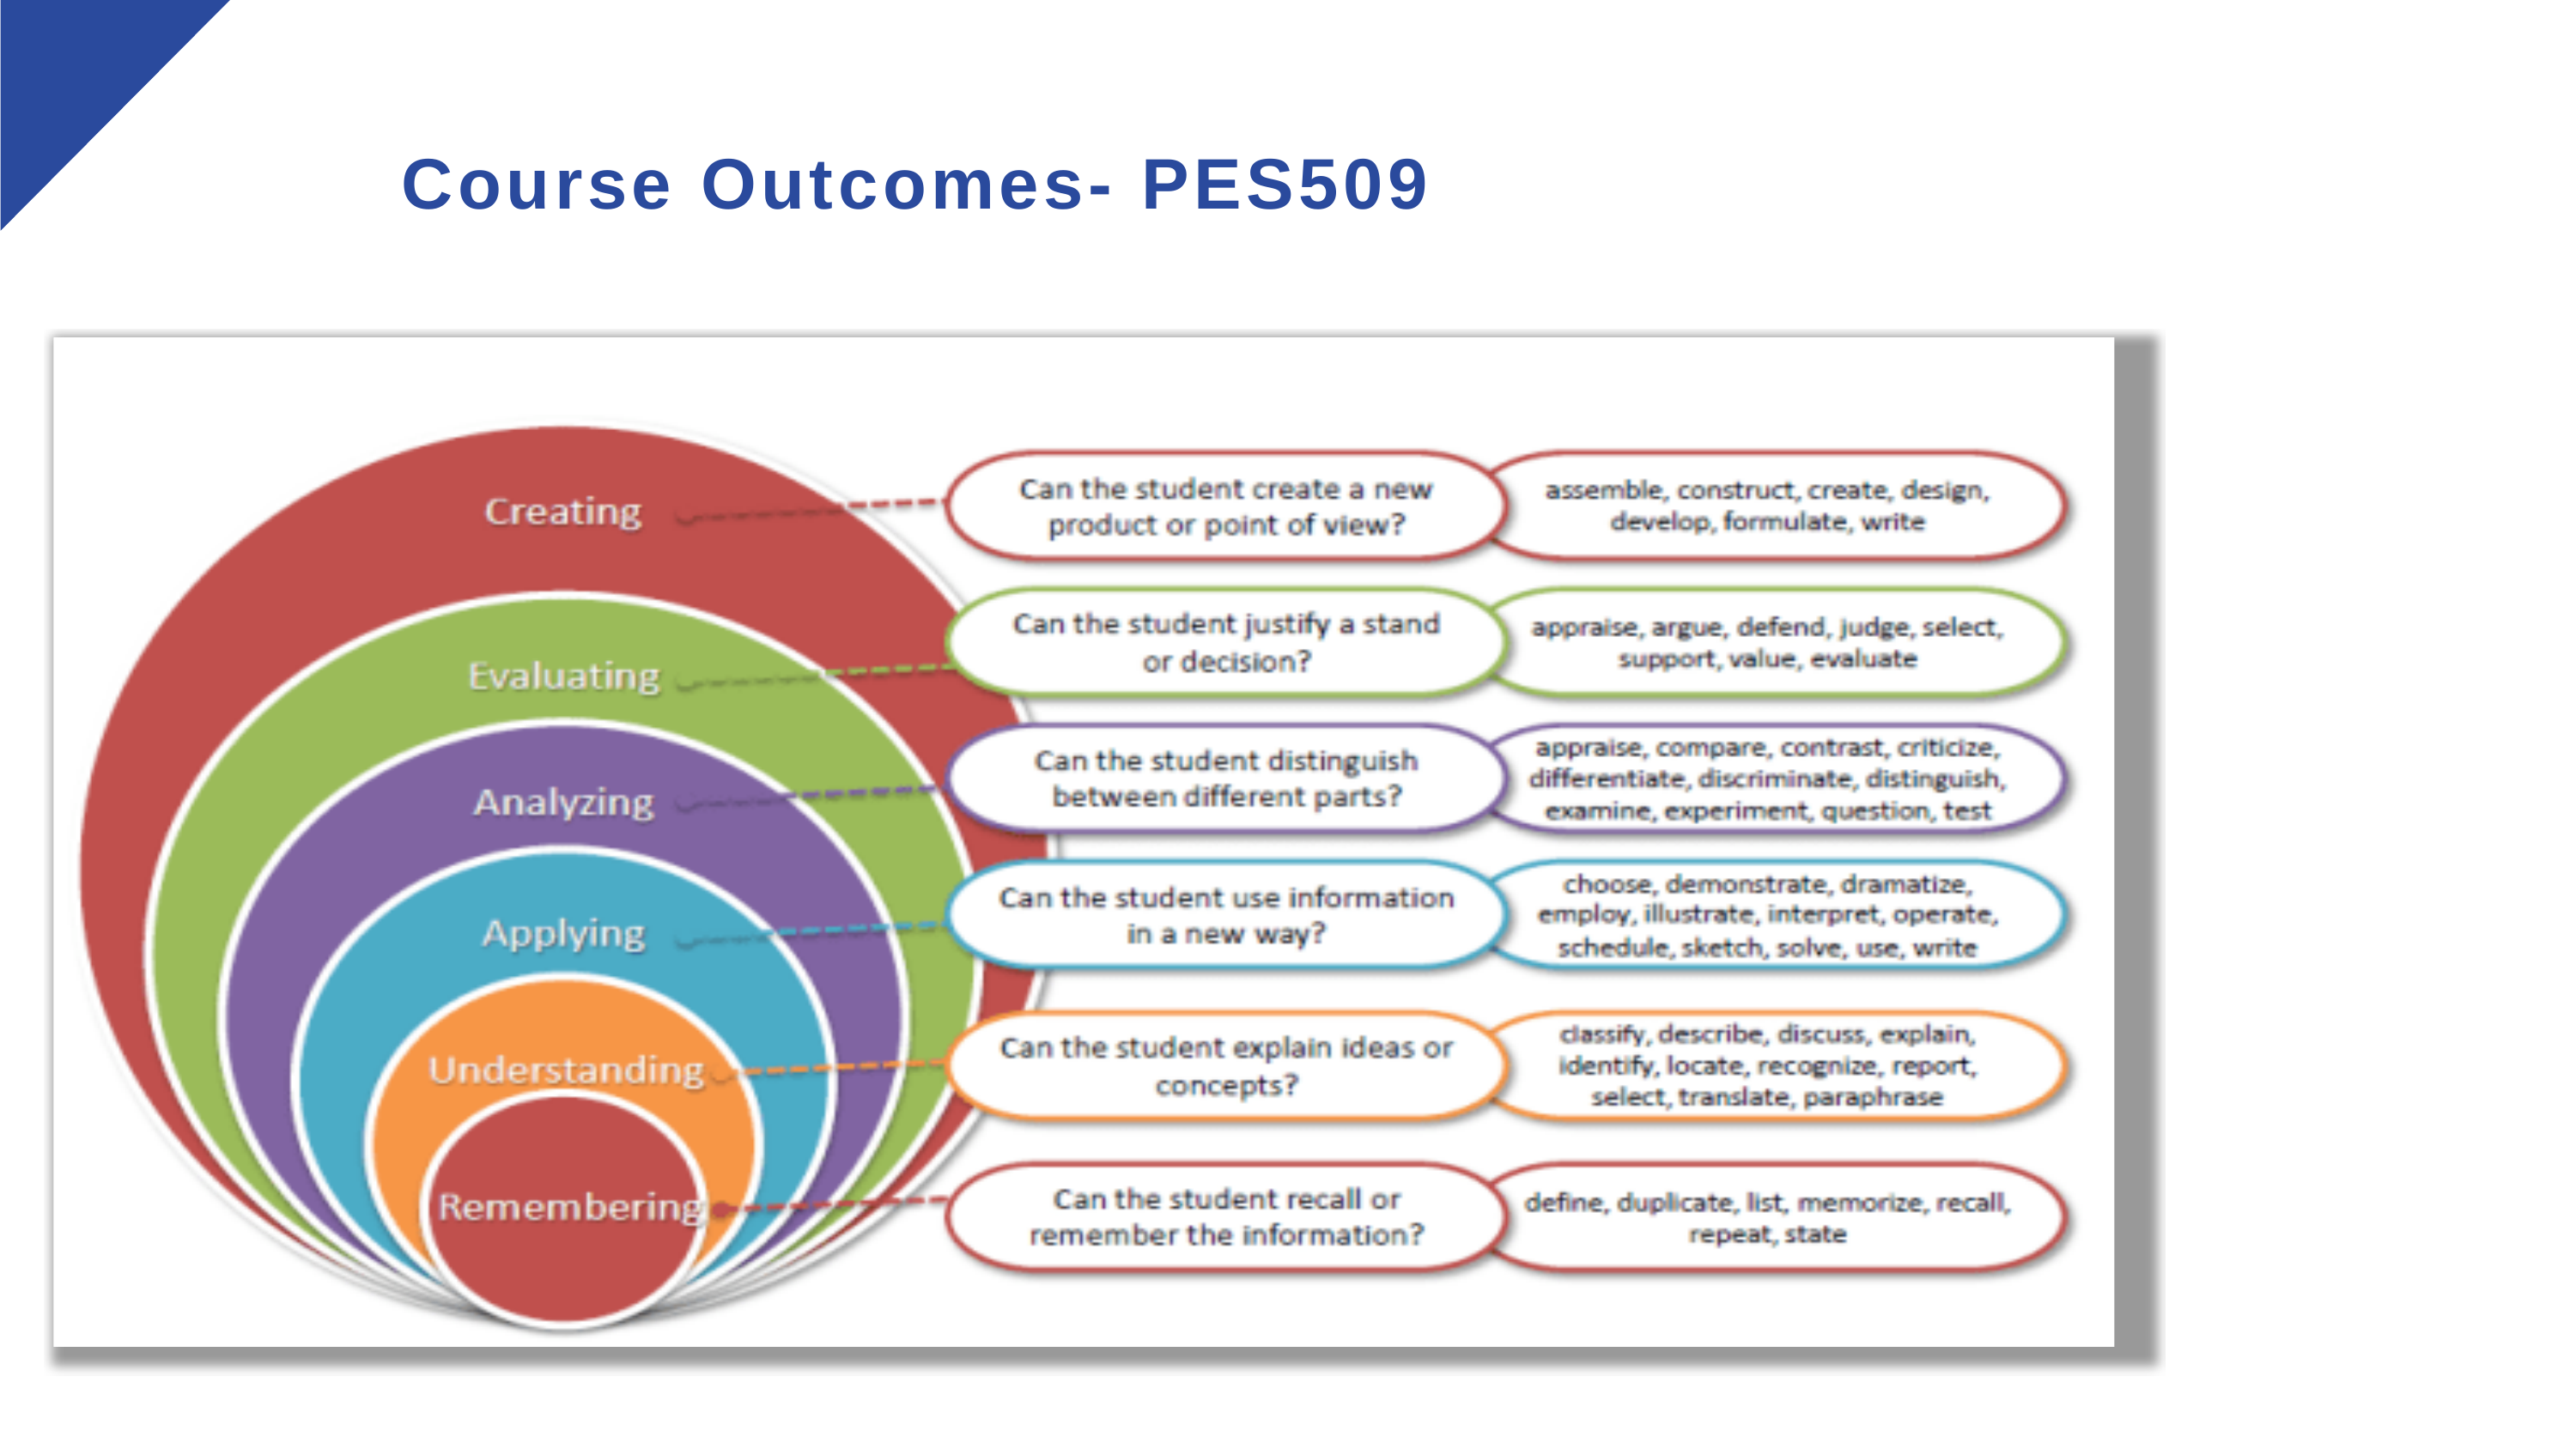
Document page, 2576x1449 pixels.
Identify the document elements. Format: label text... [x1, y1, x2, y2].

picture [53, 337, 2115, 1348]
text_box [0, 0, 230, 231]
title Course Outcomes- PES509 [399, 135, 1529, 329]
